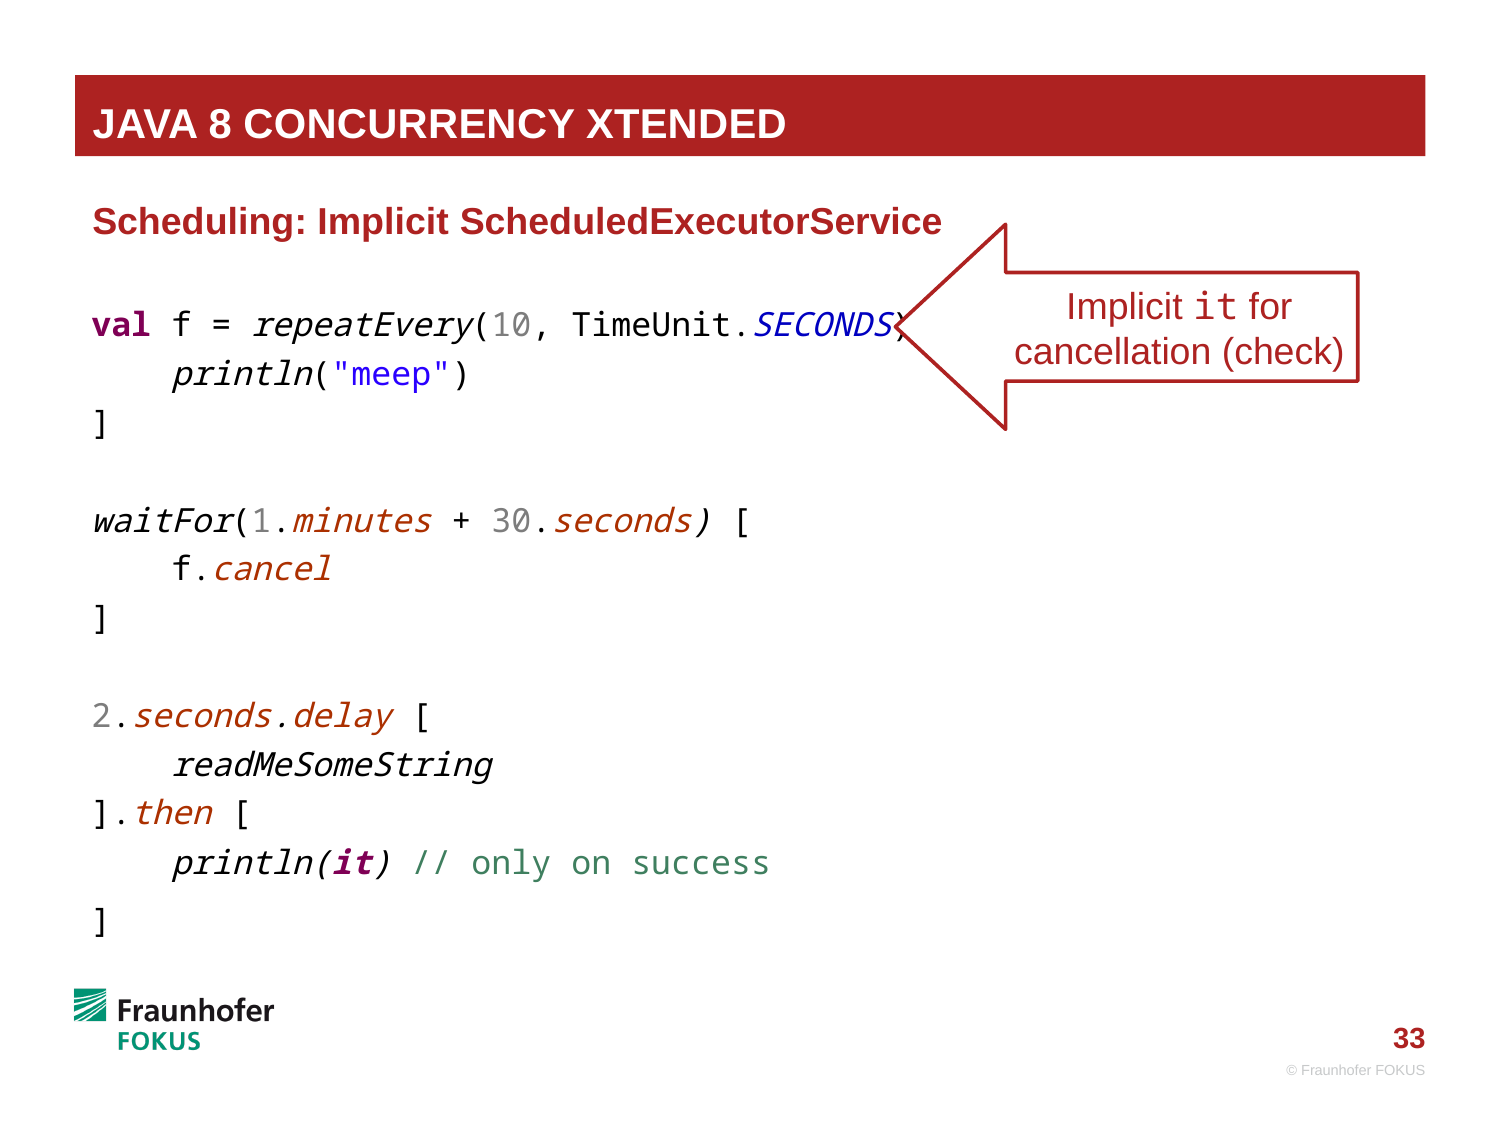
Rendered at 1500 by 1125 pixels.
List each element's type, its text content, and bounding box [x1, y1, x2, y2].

title Java 8 Concurrency Xtended [75, 75, 1426, 157]
list Scheduling: Implicit ScheduledExecutorService [74, 200, 1426, 300]
footer © Fraunhofer FOKUS [73, 1050, 1426, 1090]
list val f = repeatEvery(10, TimeUnit.SECONDS) [ println("meep") ] waitFor(1.minutes + 30.seconds) [ f.cancel ] 2.seconds.delay [ readMeSomeString ].then [ println(it) // only on success ] [74, 301, 1426, 956]
text_box Implicit it for cancellation (check) [895, 224, 1358, 430]
